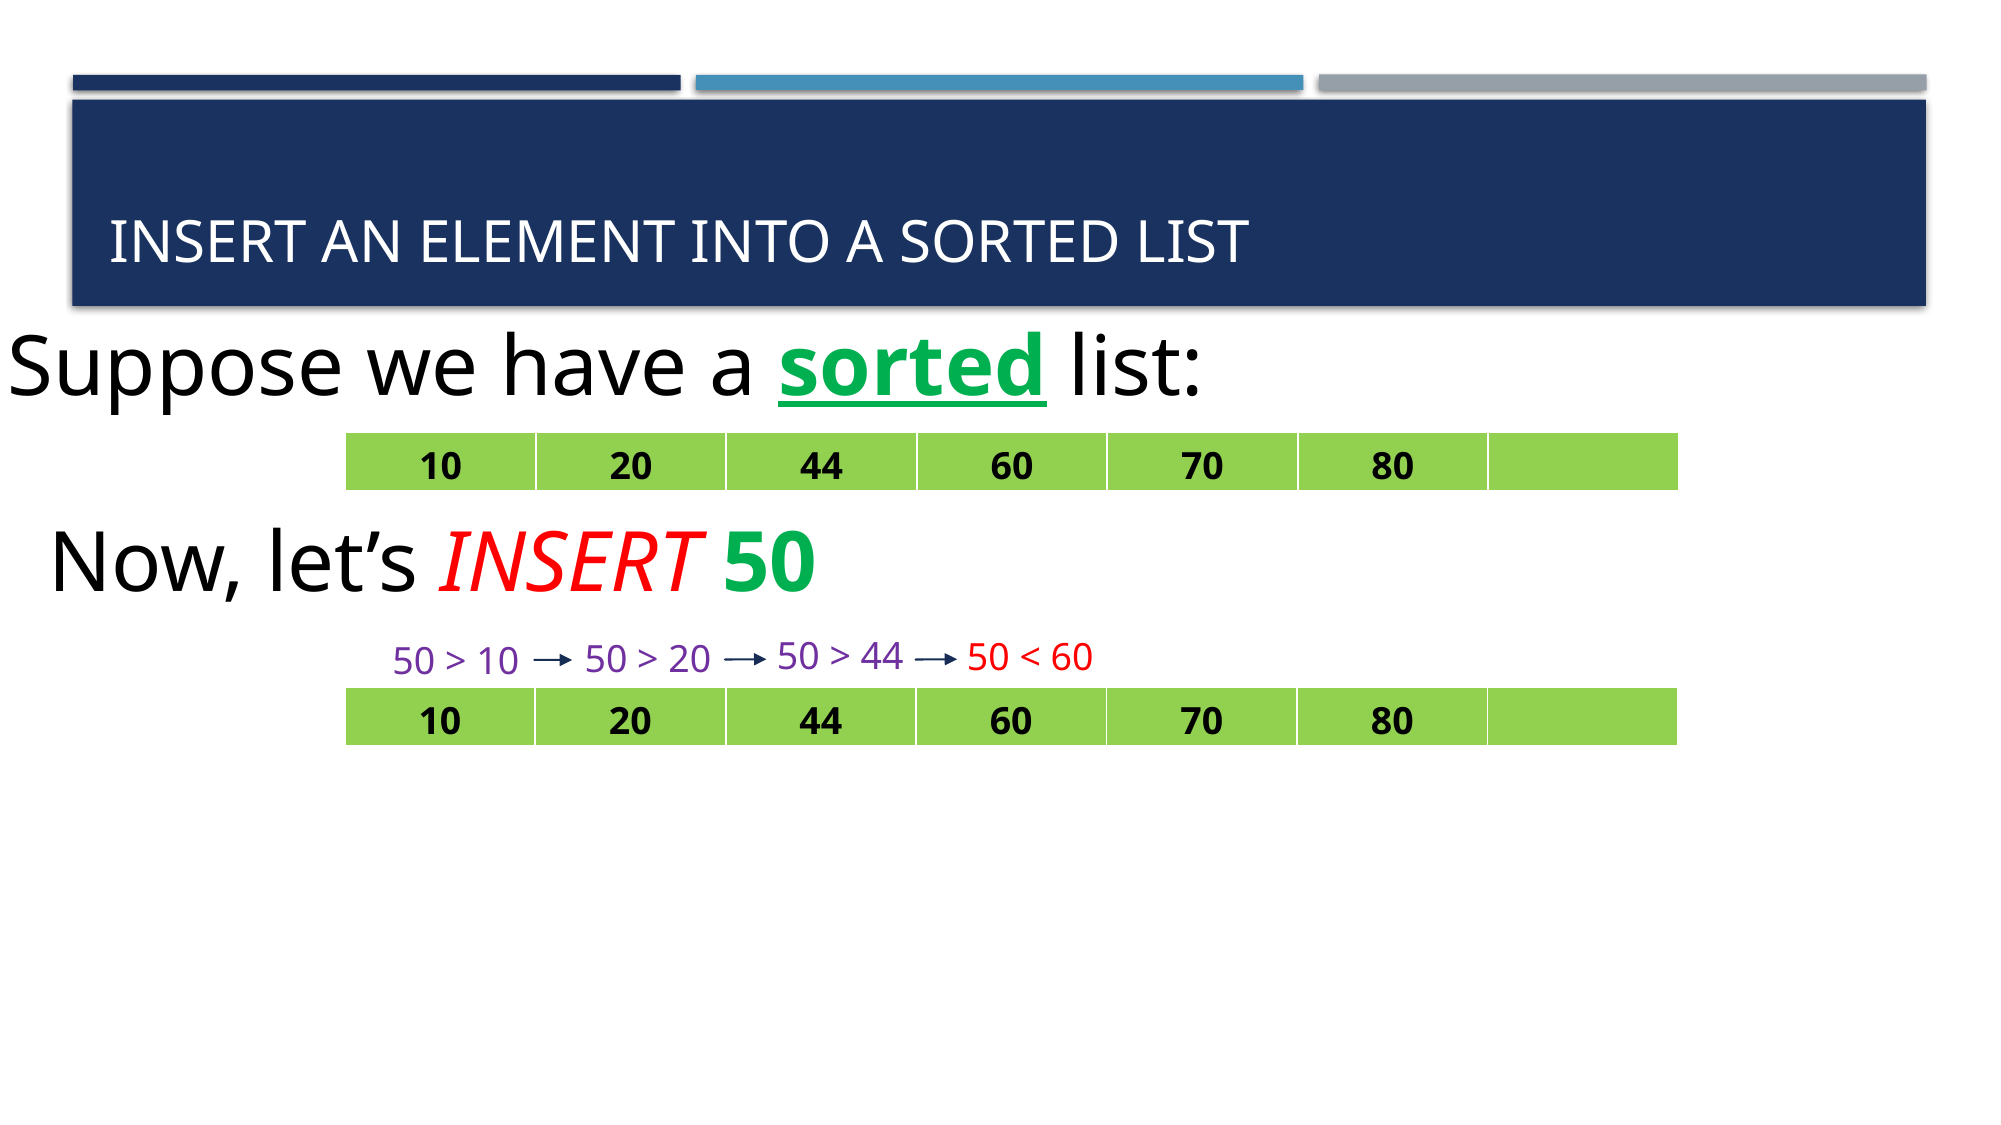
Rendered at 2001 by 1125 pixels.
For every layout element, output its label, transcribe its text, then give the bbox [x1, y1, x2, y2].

table_header 80 [1298, 688, 1487, 745]
table_header 20 [537, 433, 725, 490]
table_header 70 [1108, 433, 1297, 490]
table_header [1489, 433, 1678, 490]
text_box 50 > 10 [377, 629, 535, 690]
table_header 60 [917, 688, 1106, 745]
table_header 44 [727, 688, 915, 745]
text_box 50 > 20 [569, 627, 727, 687]
table_header [1488, 688, 1677, 745]
table_header 10 [346, 688, 534, 745]
table_header 70 [1107, 688, 1296, 745]
table_header 20 [536, 688, 725, 745]
table_header 10 [346, 433, 535, 490]
table_header 60 [918, 433, 1106, 490]
table_header 44 [727, 433, 916, 490]
table_header 80 [1299, 433, 1487, 490]
text_box 50 < 60 [952, 625, 1109, 686]
title Insert an element into a sorted list [94, 119, 1904, 282]
text_box Suppose we have a sorted list: [0, 304, 1220, 419]
text_box Now, let’s INSERT 50 [33, 500, 832, 616]
text_box 50 > 44 [762, 624, 919, 684]
